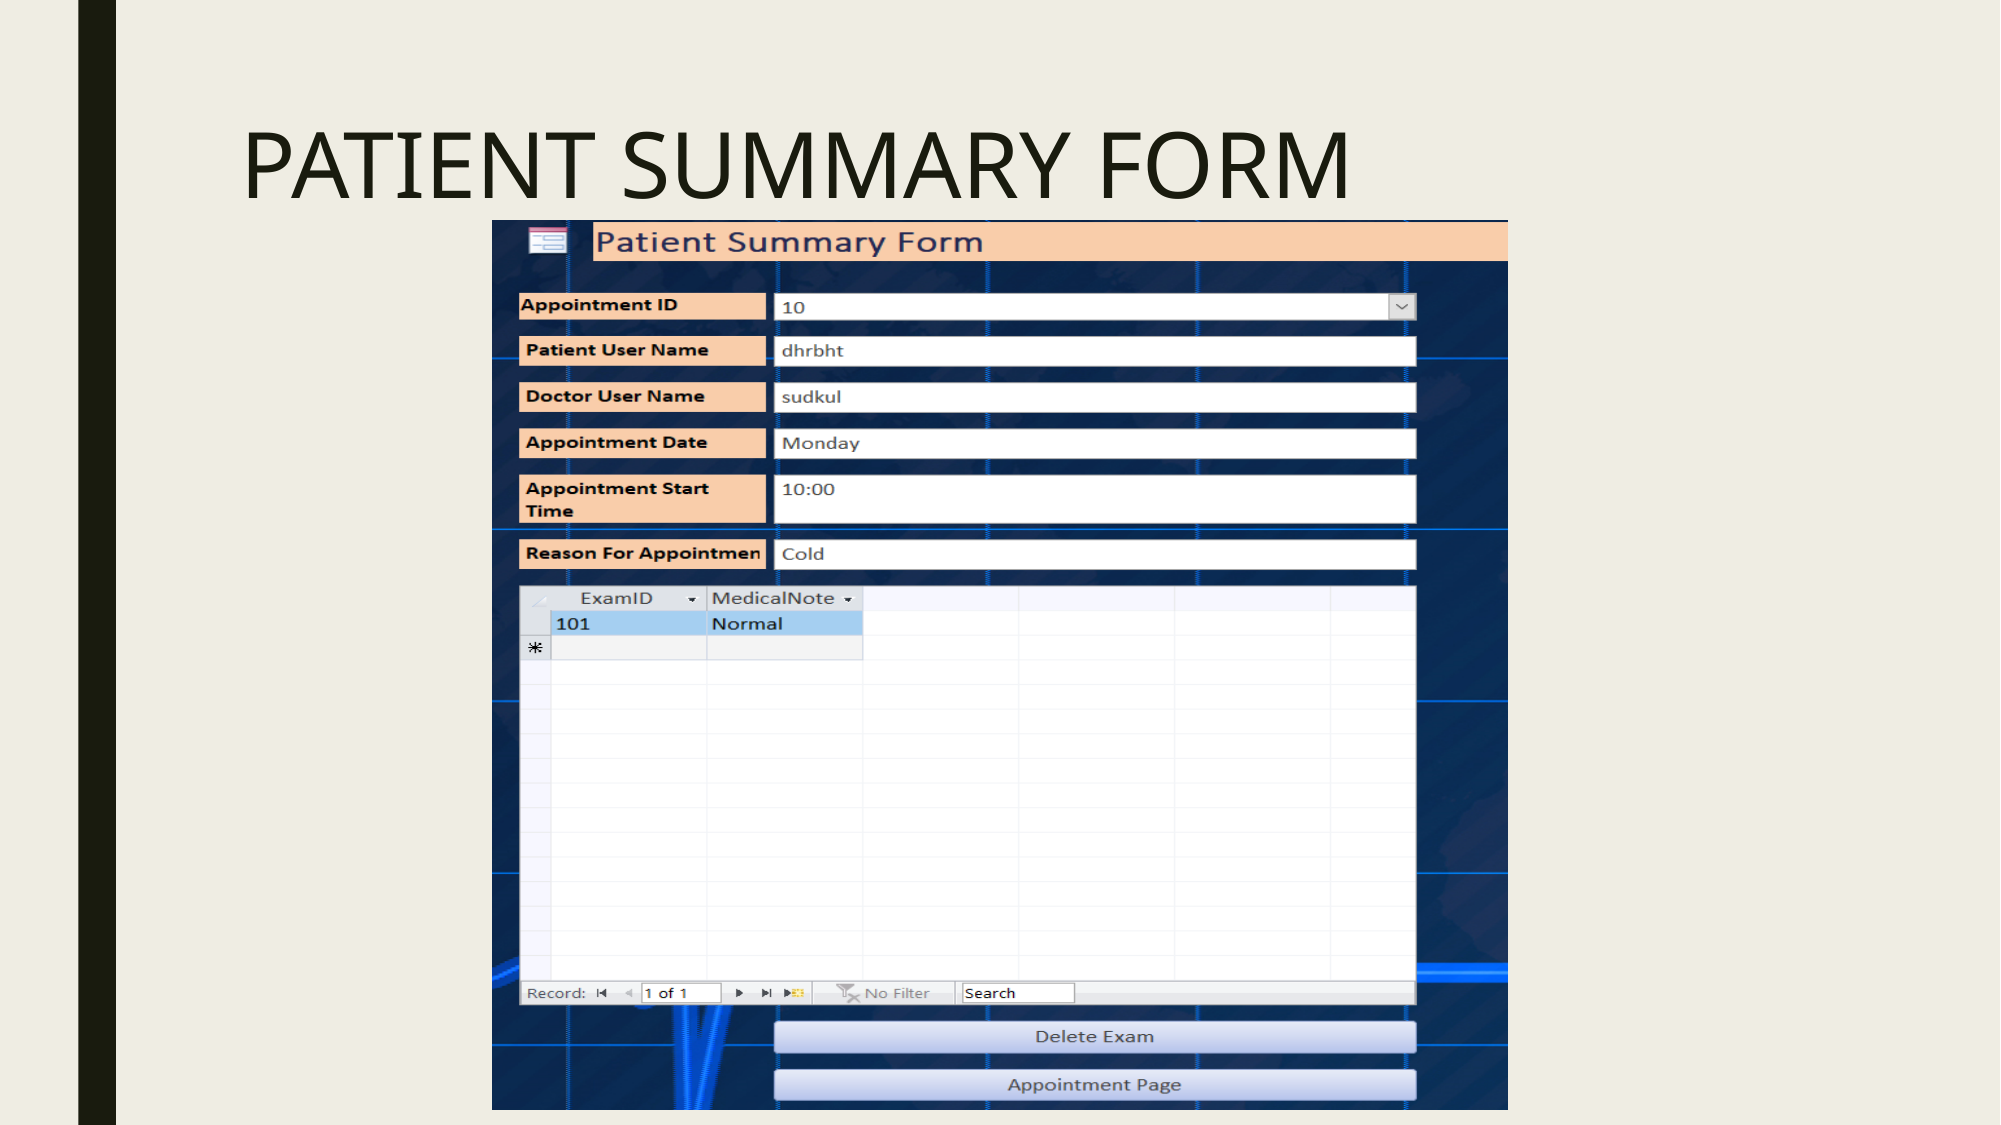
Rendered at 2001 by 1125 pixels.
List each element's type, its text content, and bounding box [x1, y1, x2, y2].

picture [492, 220, 1508, 1110]
title PATIENT SUMMARY FORM [225, 112, 1800, 357]
